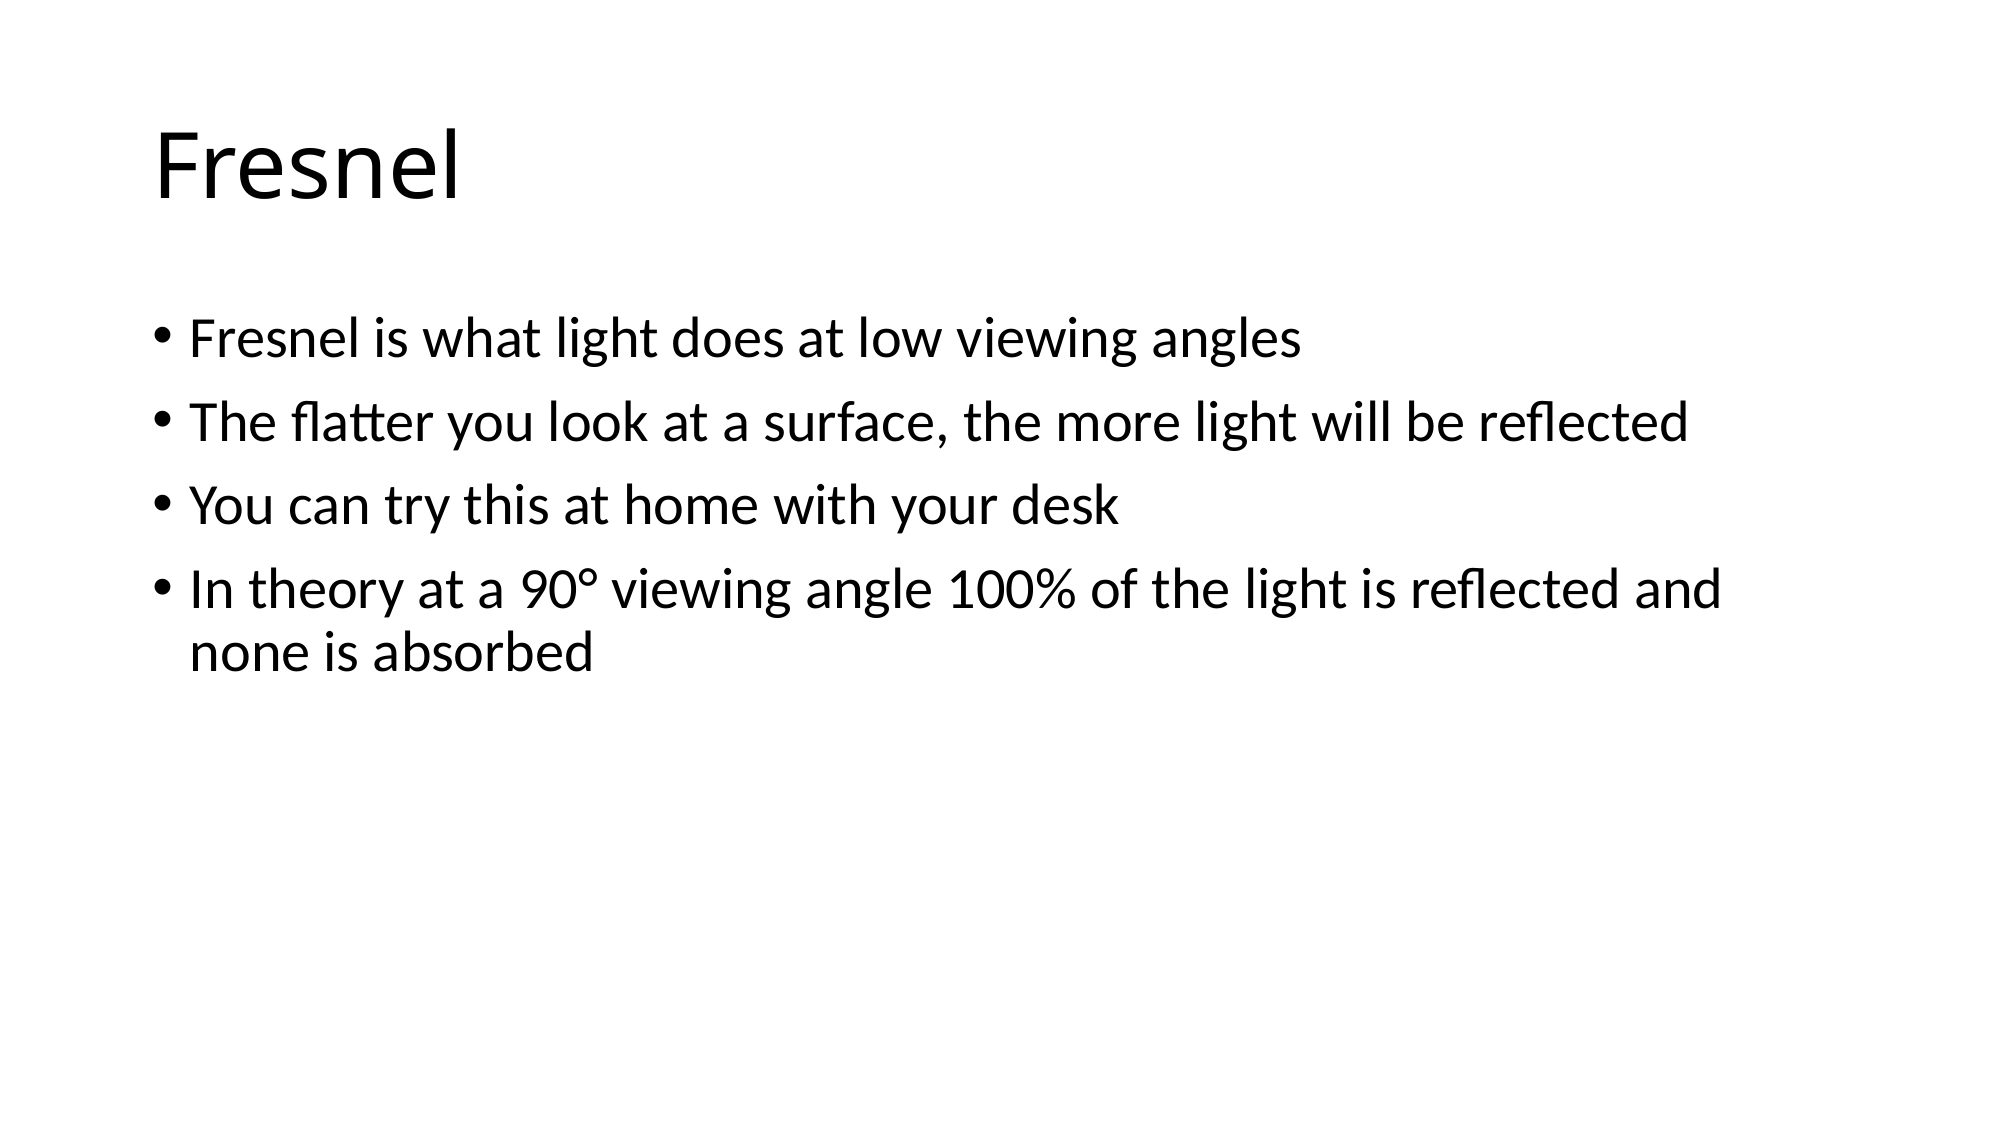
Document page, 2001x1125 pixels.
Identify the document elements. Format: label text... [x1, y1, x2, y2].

title Fresnel [137, 59, 1863, 278]
list Fresnel is what light does at low viewing angles The flatter you look at a surface, the more light will be reflected You can try this at home with your desk In theory at a 90° viewing angle 100% of the light is reflected and none is absorbed [137, 299, 1863, 1014]
